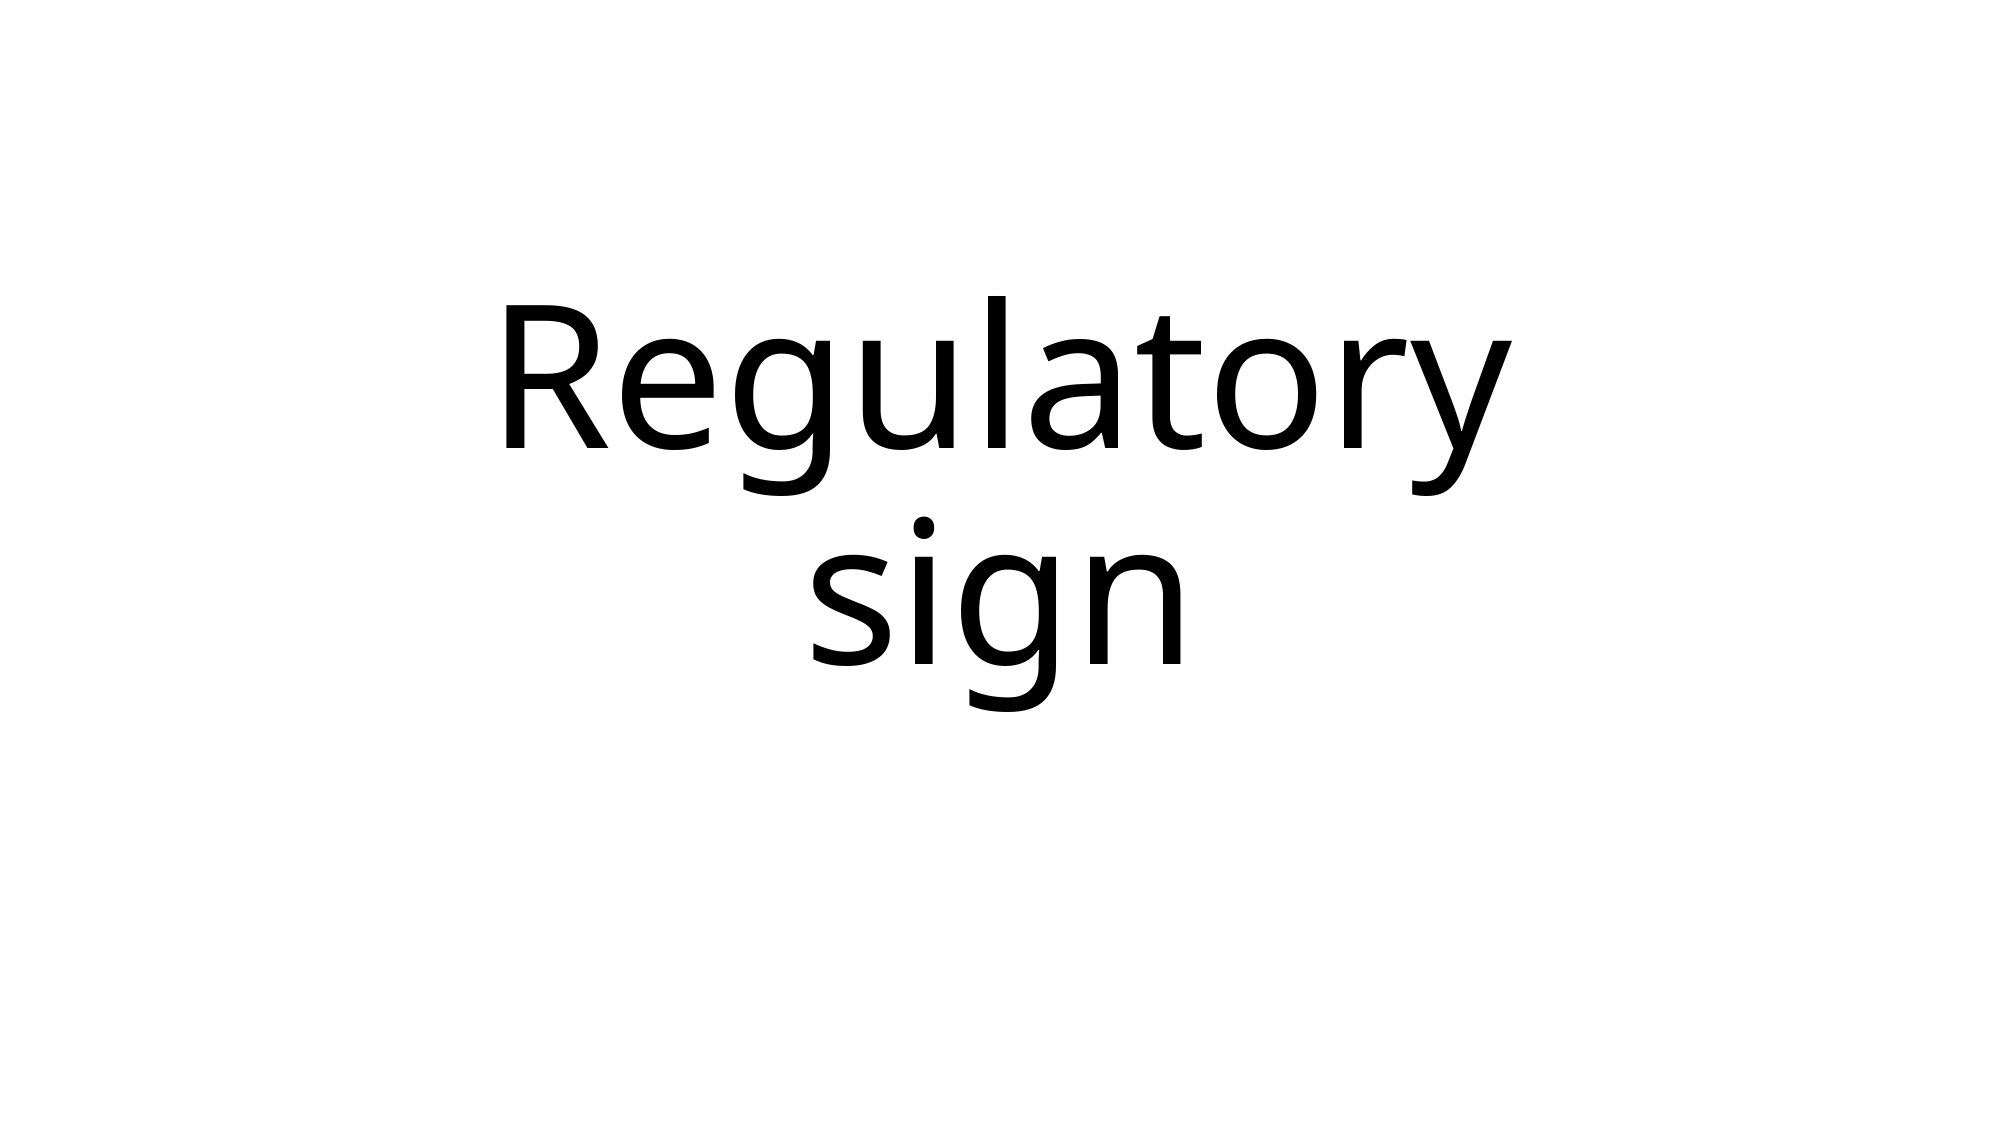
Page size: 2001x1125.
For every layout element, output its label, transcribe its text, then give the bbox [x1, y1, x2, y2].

title Regulatory sign [249, 184, 1750, 716]
